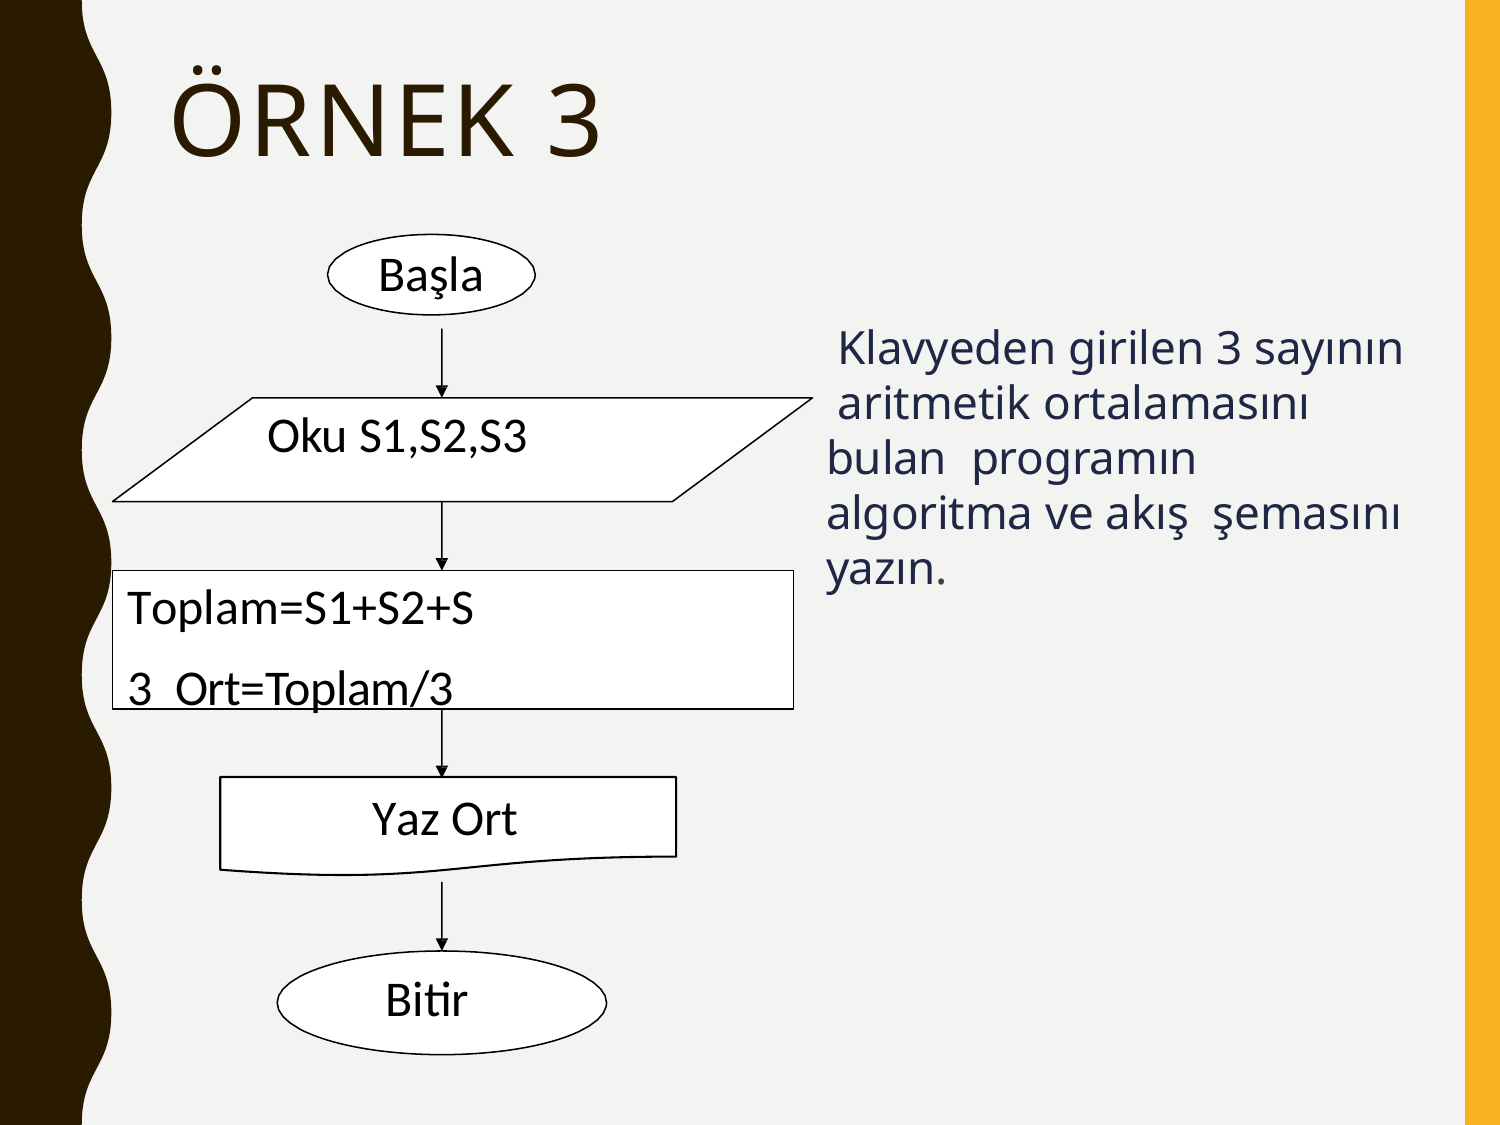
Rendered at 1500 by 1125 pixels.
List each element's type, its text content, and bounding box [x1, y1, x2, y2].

text_box Örnek 3 [154, 62, 1407, 308]
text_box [111, 328, 814, 503]
text_box Klavyeden girilen 3 sayının aritmetik ortalamasını bulan programın algoritma ve akış şemasını yazın. [823, 316, 1413, 594]
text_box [326, 233, 537, 316]
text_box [112, 501, 794, 1055]
